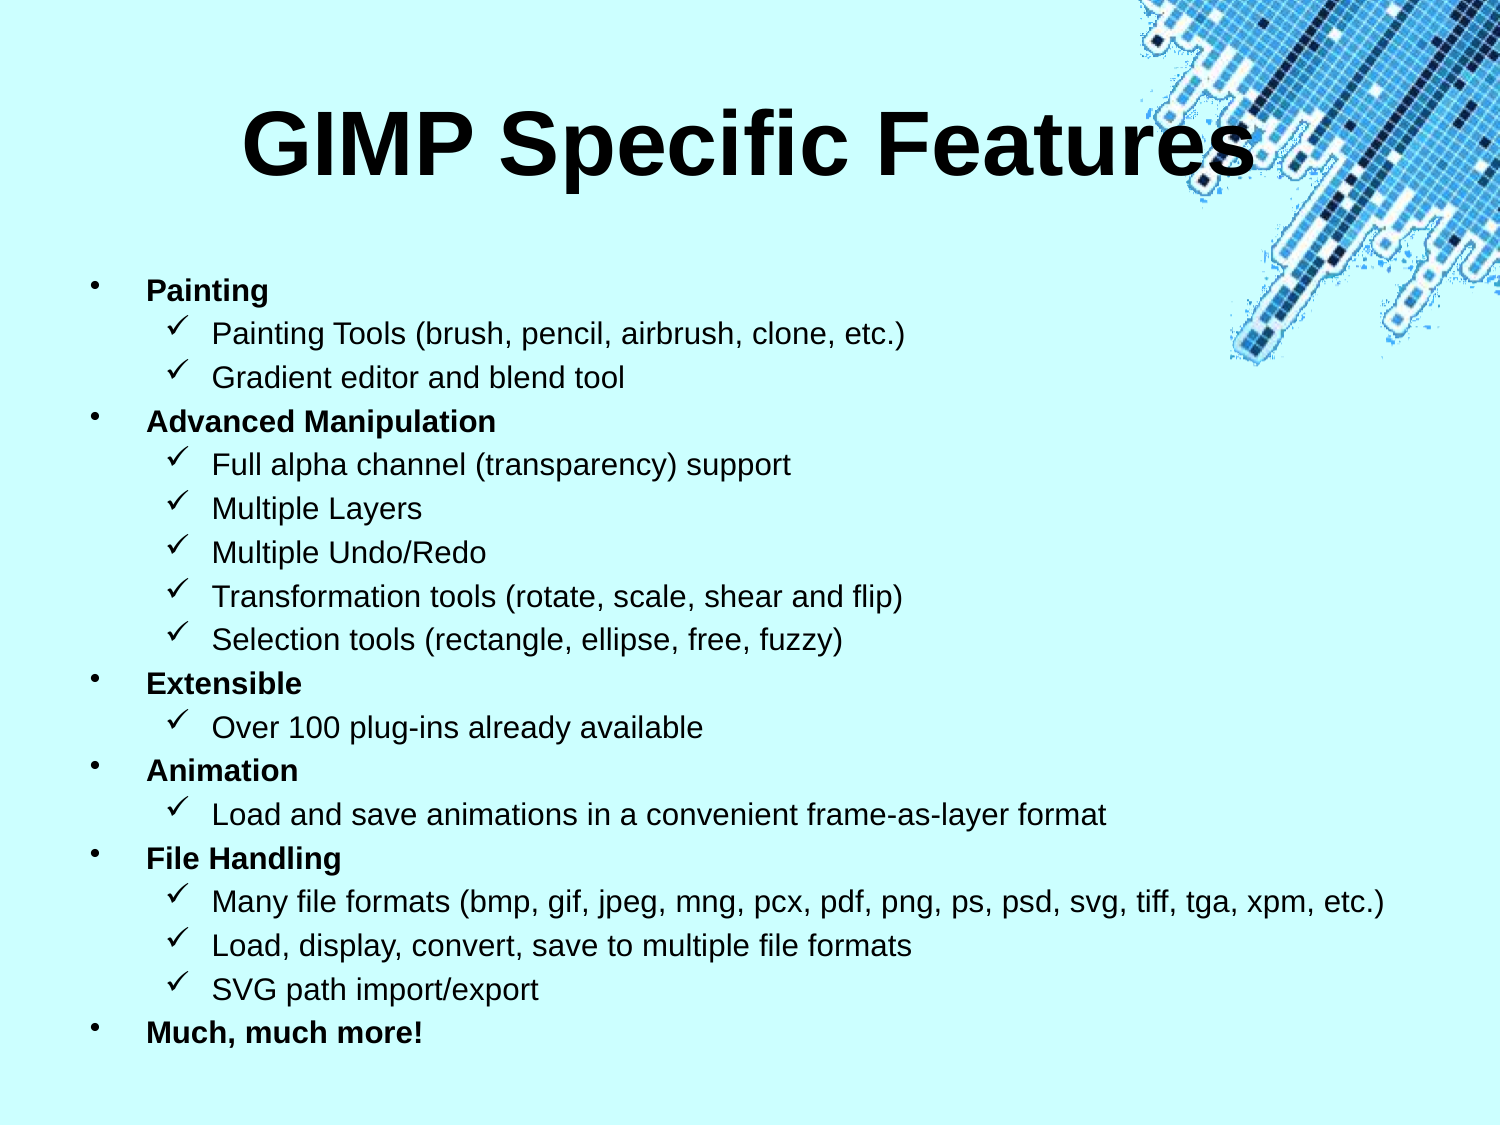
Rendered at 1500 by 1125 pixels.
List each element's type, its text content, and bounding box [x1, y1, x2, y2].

title GIMP Specific Features [75, 45, 1425, 233]
picture [0, 0, 1500, 1125]
list Painting Painting Tools (brush, pencil, airbrush, clone, etc.) Gradient editor and blend tool Advanced Manipulation Full alpha channel (transparency) support Multiple Layers Multiple Undo/Redo Transformation tools (rotate, scale, shear and flip) Selection tools (rectangle, ellipse, free, fuzzy) Extensible Over 100 plug-ins already available Animation Load and save animations in a convenient frame-as-layer format File Handling Many file formats (bmp, gif, jpeg, mng, pcx, pdf, png, ps, psd, svg, tiff, tga, xpm, etc.) Load, display, convert, save to multiple file formats SVG path import/export Much, much more! [75, 262, 1425, 1059]
